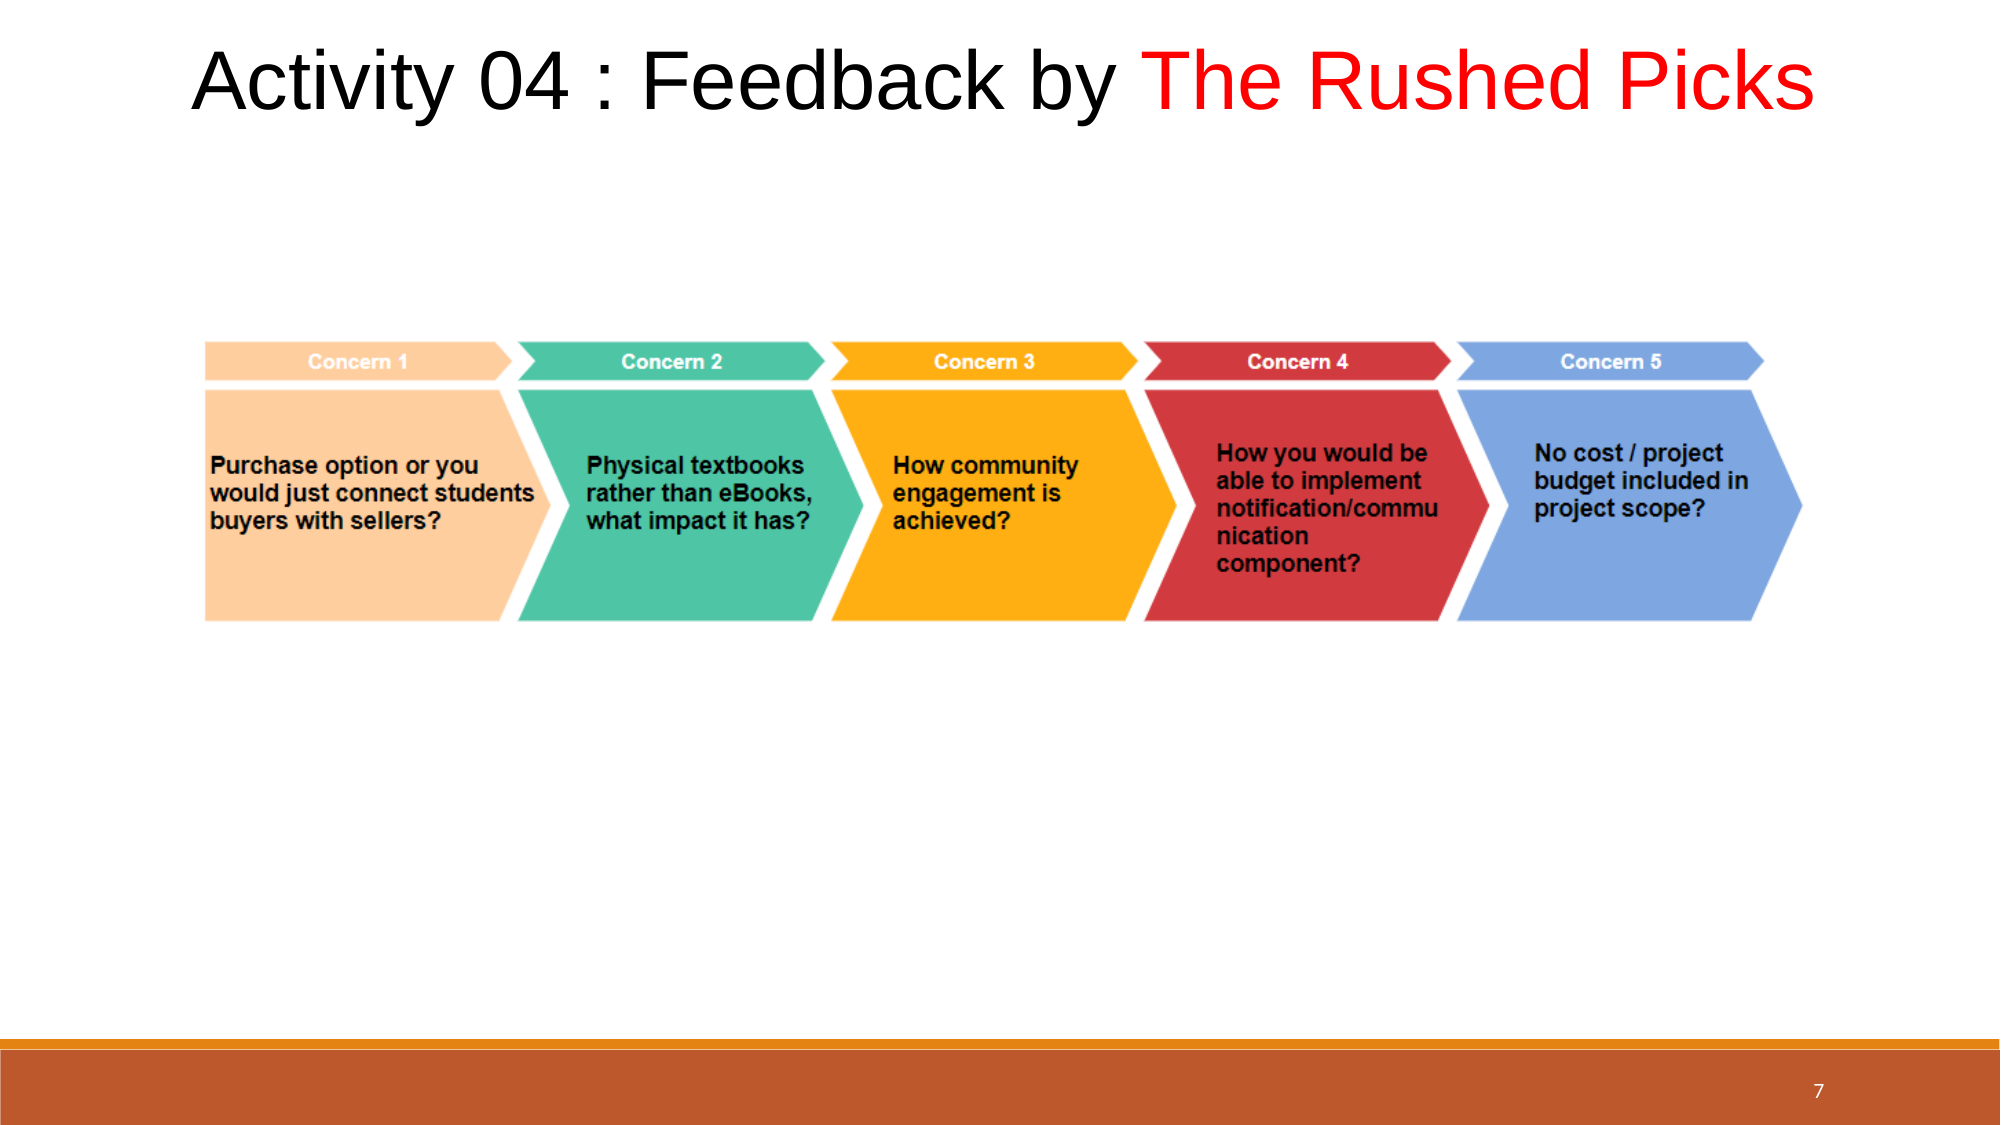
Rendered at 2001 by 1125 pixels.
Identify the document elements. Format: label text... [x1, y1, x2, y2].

slide_number 7 [1624, 1059, 1840, 1120]
text_box Activity 04 : Feedback by The Rushed Picks [145, 19, 1863, 134]
picture [186, 318, 1821, 659]
